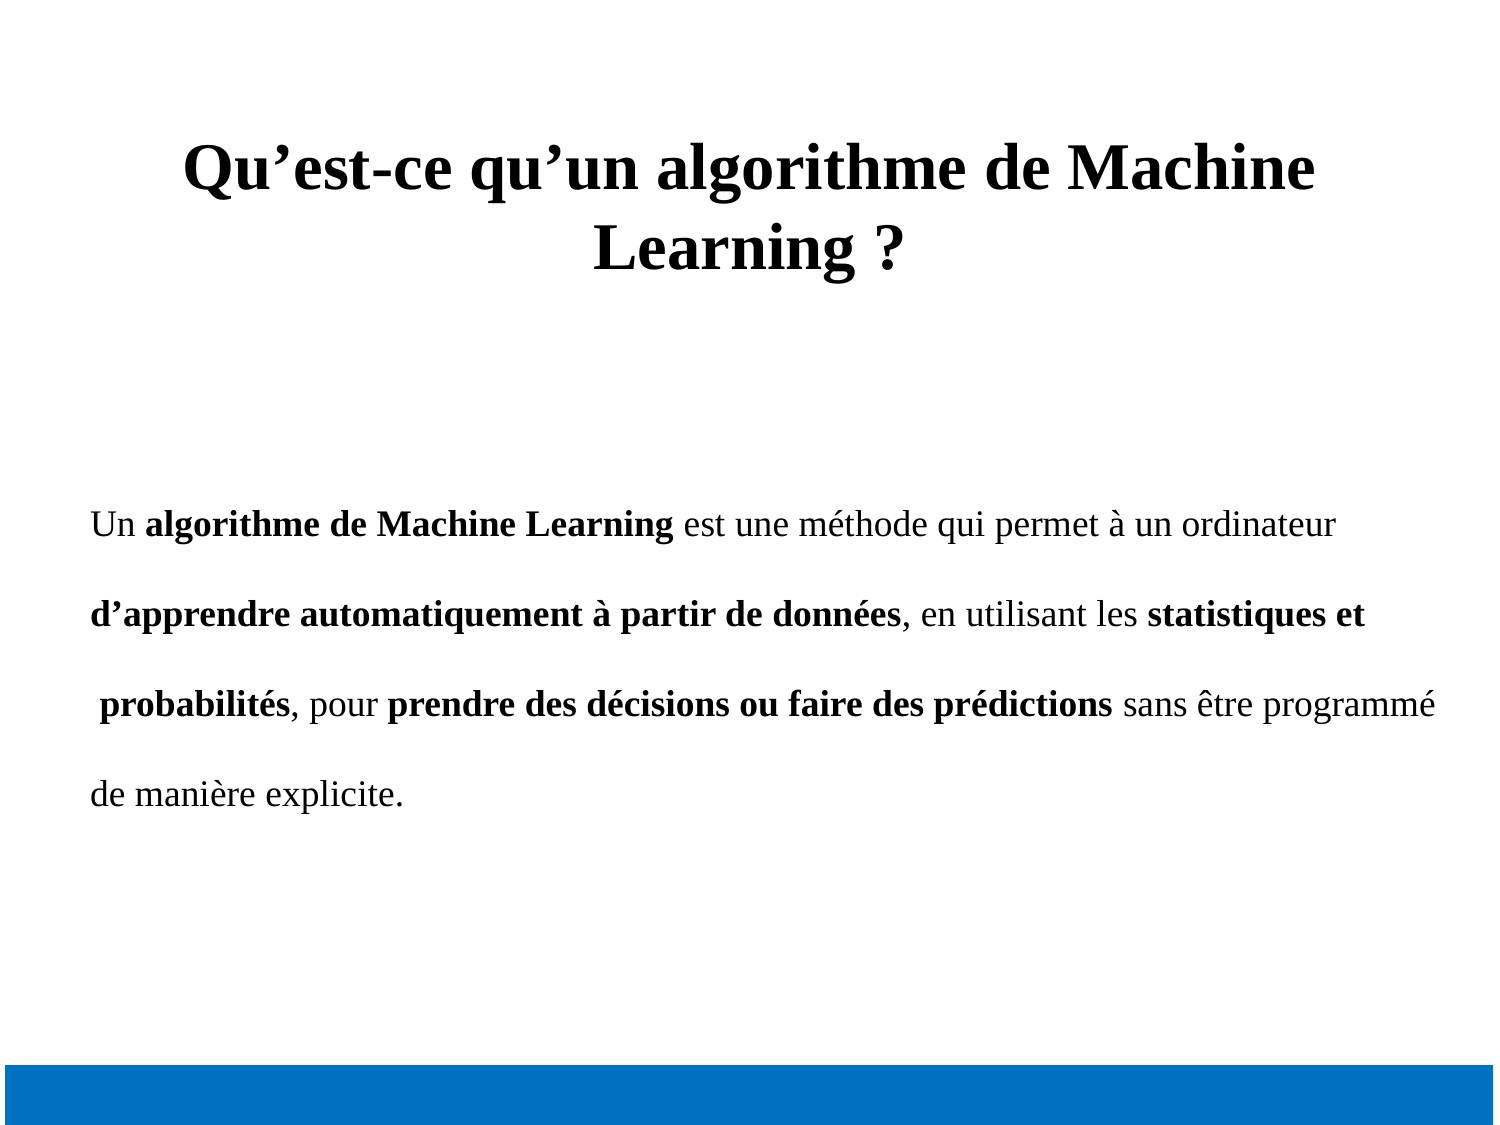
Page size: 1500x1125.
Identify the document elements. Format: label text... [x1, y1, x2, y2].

text_box [5, 1065, 1494, 1125]
list Un algorithme de Machine Learning est une méthode qui permet à un ordinateur d’apprendre automatiquement à partir de données, en utilisant les statistiques et probabilités, pour prendre des décisions ou faire des prédictions sans être programmé de manière explicite. [75, 307, 1463, 961]
title Qu’est-ce qu’un algorithme de Machine Learning ? [75, 109, 1425, 297]
